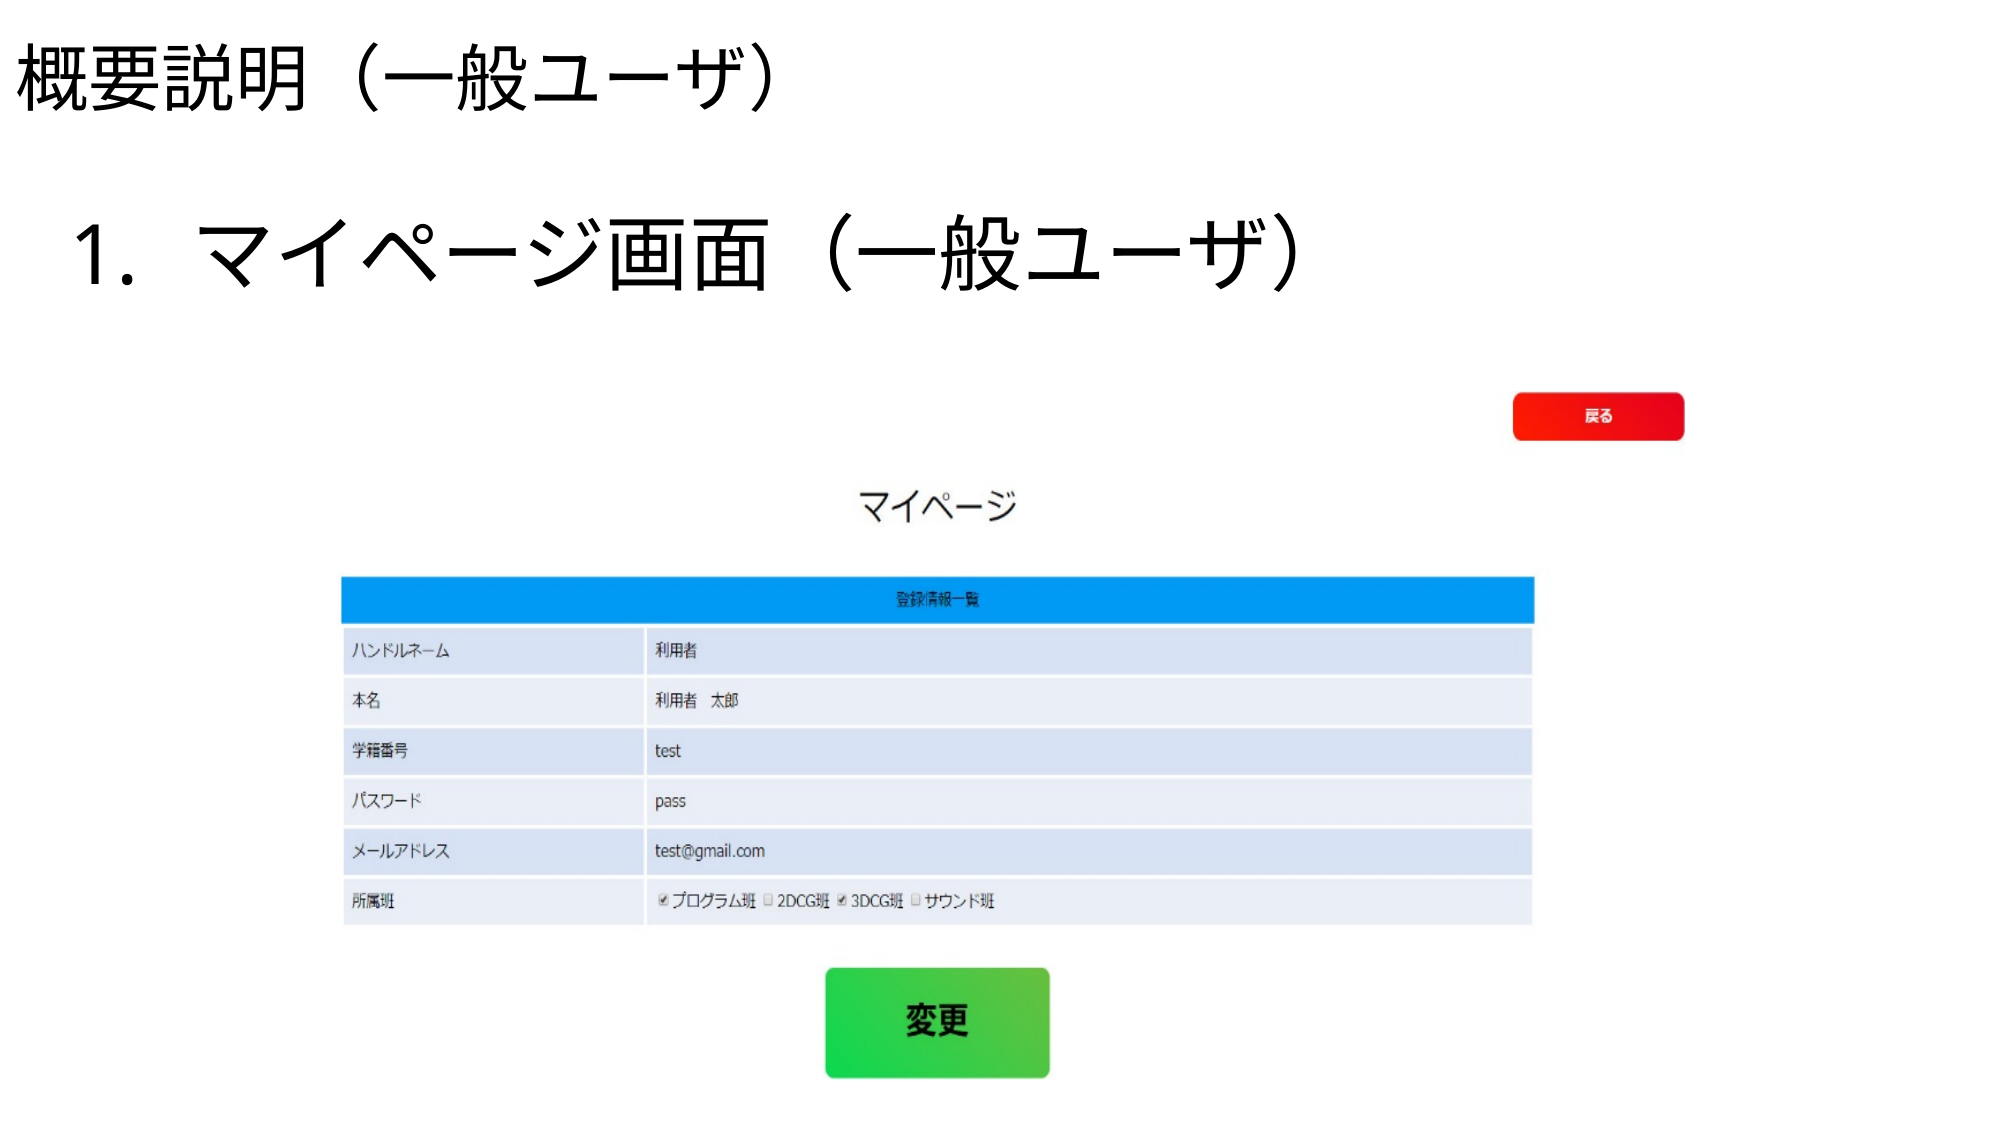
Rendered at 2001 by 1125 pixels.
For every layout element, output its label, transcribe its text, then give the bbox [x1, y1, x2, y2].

title 概要説明（一般ユーザ） [0, 0, 886, 163]
picture [187, 391, 1686, 1089]
list マイページ画面（一般ユーザ） [54, 204, 1946, 1089]
